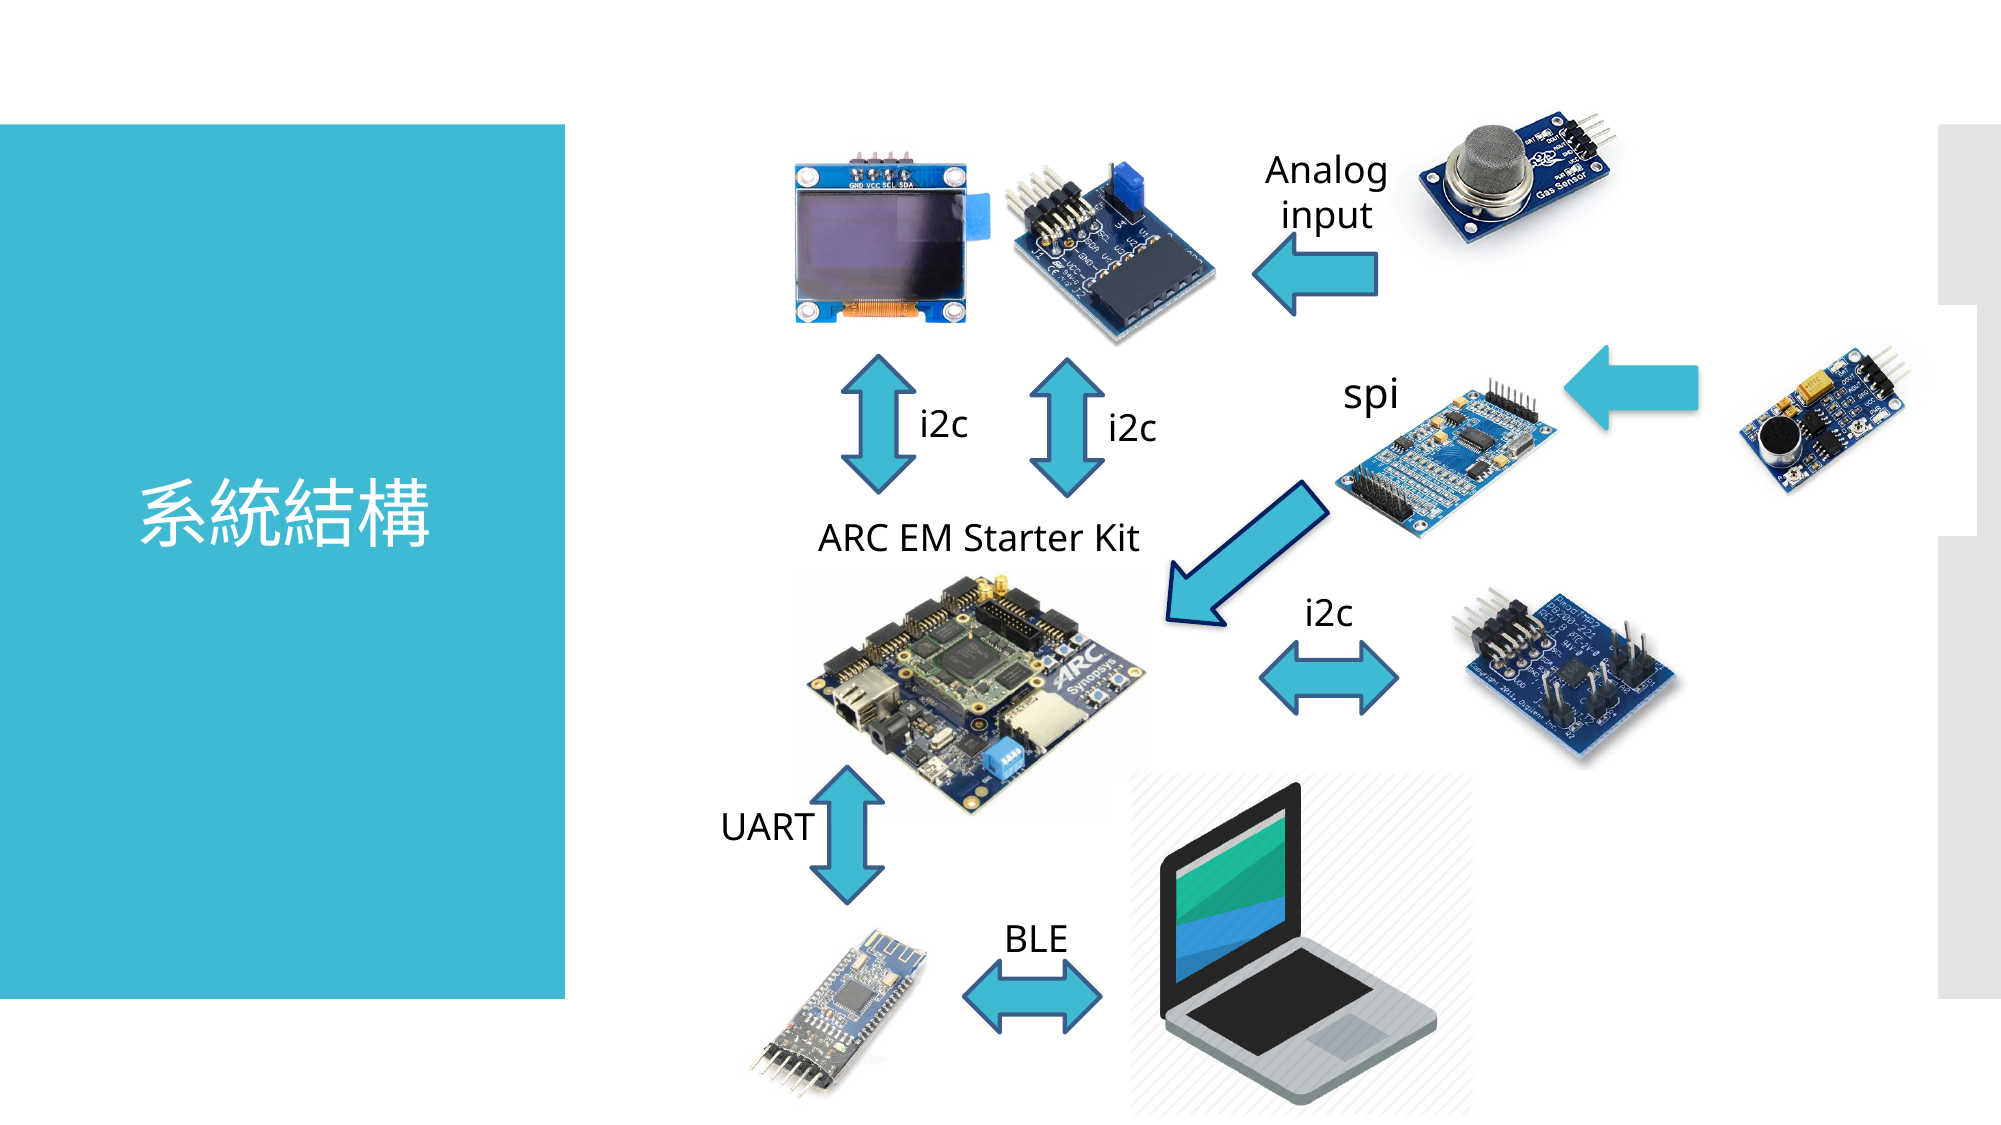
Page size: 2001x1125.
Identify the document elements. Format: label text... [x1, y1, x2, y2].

text_box [1568, 347, 1684, 429]
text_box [729, 749, 867, 921]
picture [761, 109, 1228, 377]
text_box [797, 506, 1150, 823]
picture [1367, 60, 1661, 281]
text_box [842, 355, 1012, 493]
picture [1126, 579, 1689, 1118]
text_box [1167, 481, 1326, 625]
title 系統結構 [41, 184, 525, 940]
picture [1684, 304, 1977, 536]
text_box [1260, 581, 1398, 715]
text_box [1031, 359, 1201, 497]
picture [1326, 337, 1568, 578]
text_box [1250, 137, 1404, 315]
text_box BLE [989, 907, 1084, 968]
text_box [963, 968, 1101, 1033]
picture [739, 907, 946, 1114]
